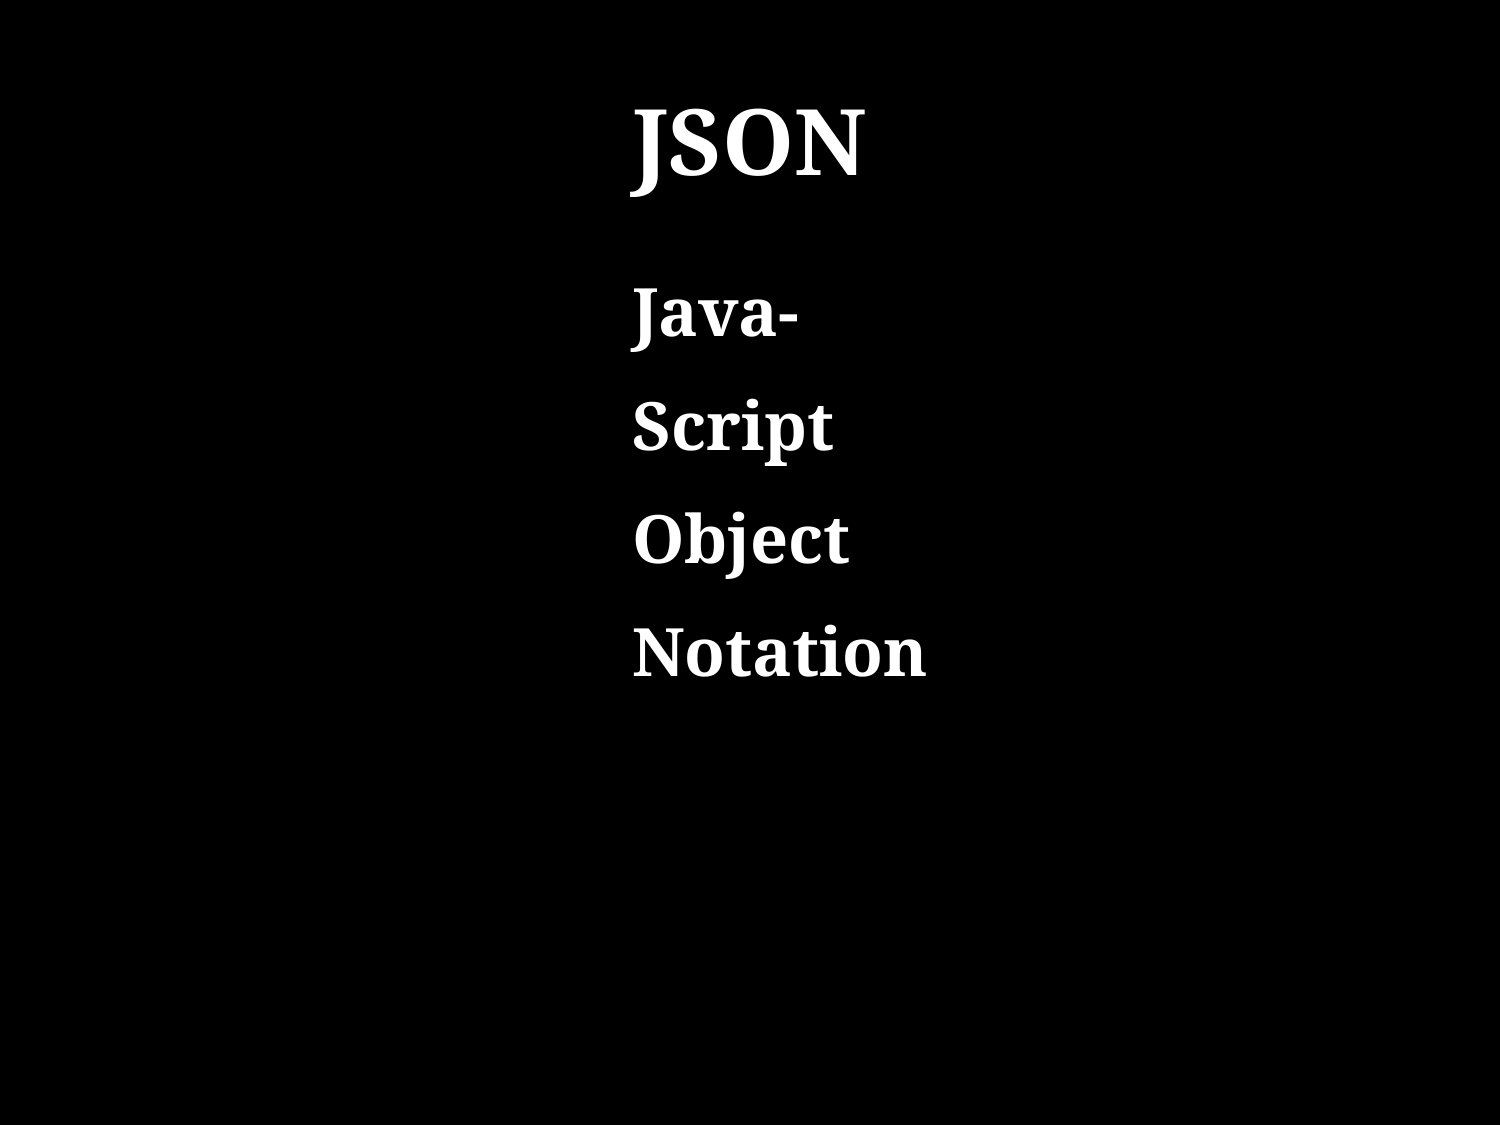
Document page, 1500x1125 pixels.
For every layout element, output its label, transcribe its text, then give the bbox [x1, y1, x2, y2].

list Java- Script Object Notation [616, 262, 1426, 1101]
title JSON [74, 44, 1426, 233]
